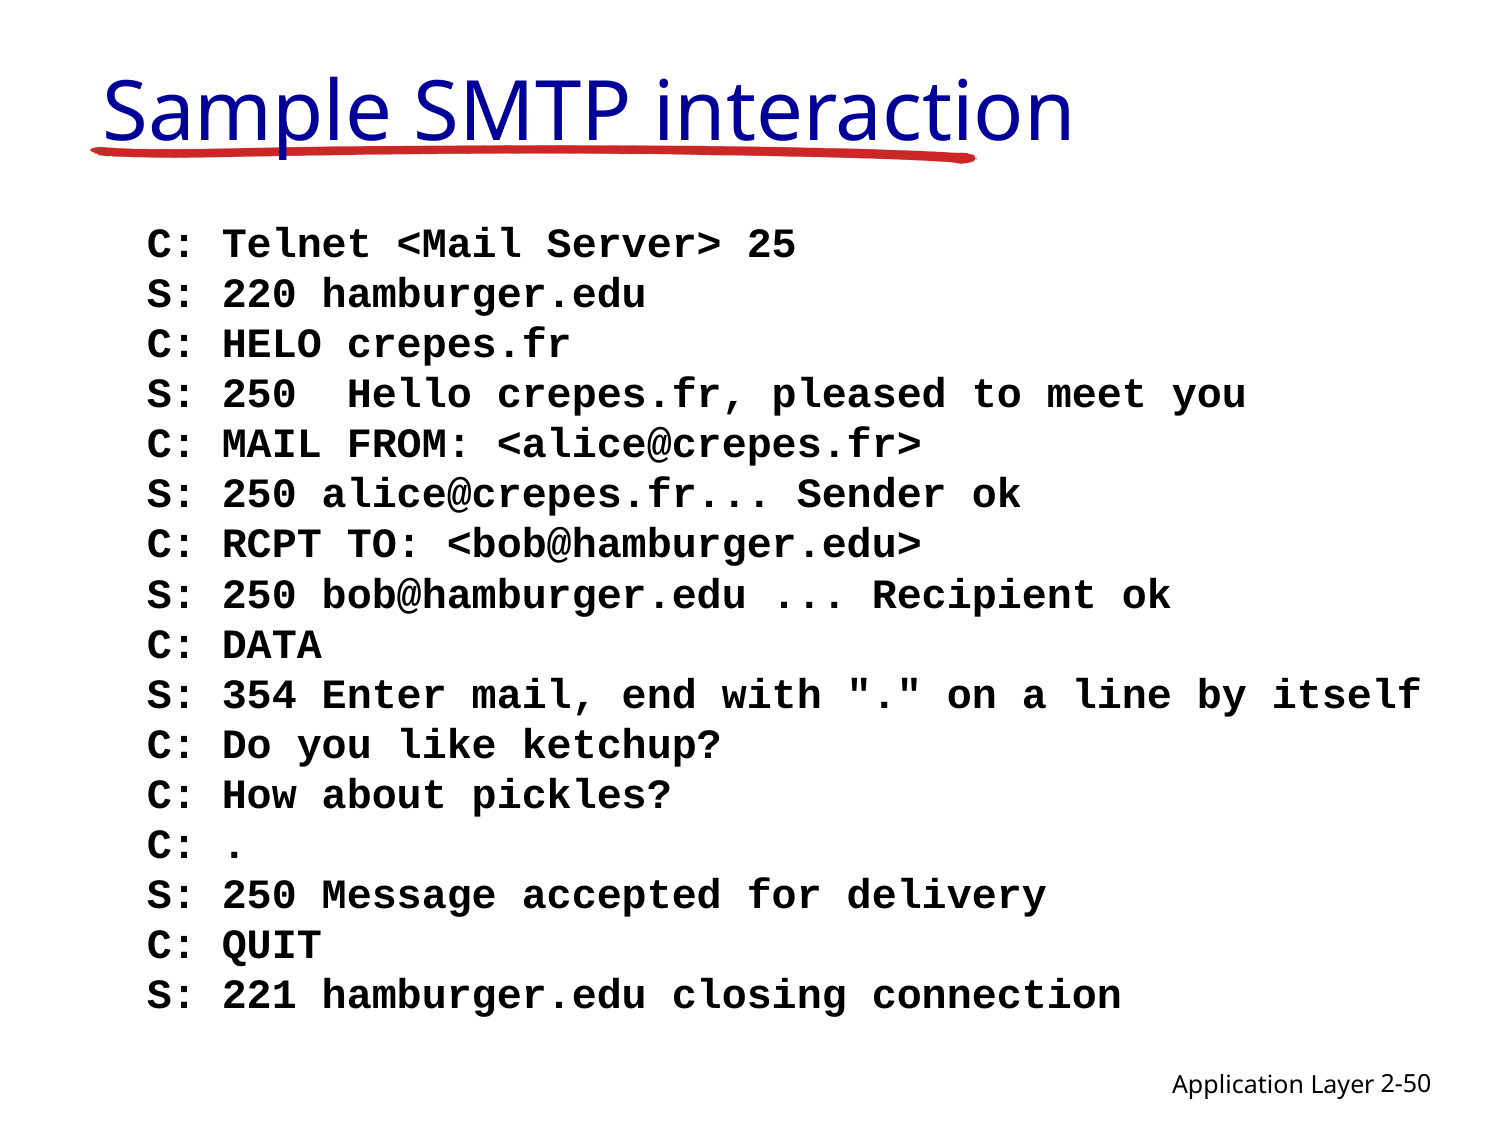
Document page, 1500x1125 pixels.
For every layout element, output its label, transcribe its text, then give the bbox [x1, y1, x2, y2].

picture [86, 139, 987, 169]
slide_number 2-50 [1365, 1059, 1477, 1106]
title Sample SMTP interaction [87, 33, 1363, 182]
text_box C: Telnet <Mail Server> 25 S: 220 hamburger.edu C: HELO crepes.fr S: 250 Hello crepes.fr, pleased to meet you C: MAIL FROM: <alice@crepes.fr> S: 250 alice@crepes.fr... Sender ok C: RCPT TO: <bob@hamburger.edu> S: 250 bob@hamburger.edu ... Recipient ok C: DATA S: 354 Enter mail, end with "." on a line by itself C: Do you like ketchup? C: How about pickles? C: . S: 250 Message accepted for delivery C: QUIT S: 221 hamburger.edu closing connection [7, 208, 1462, 1024]
footer Application Layer [914, 1060, 1391, 1109]
